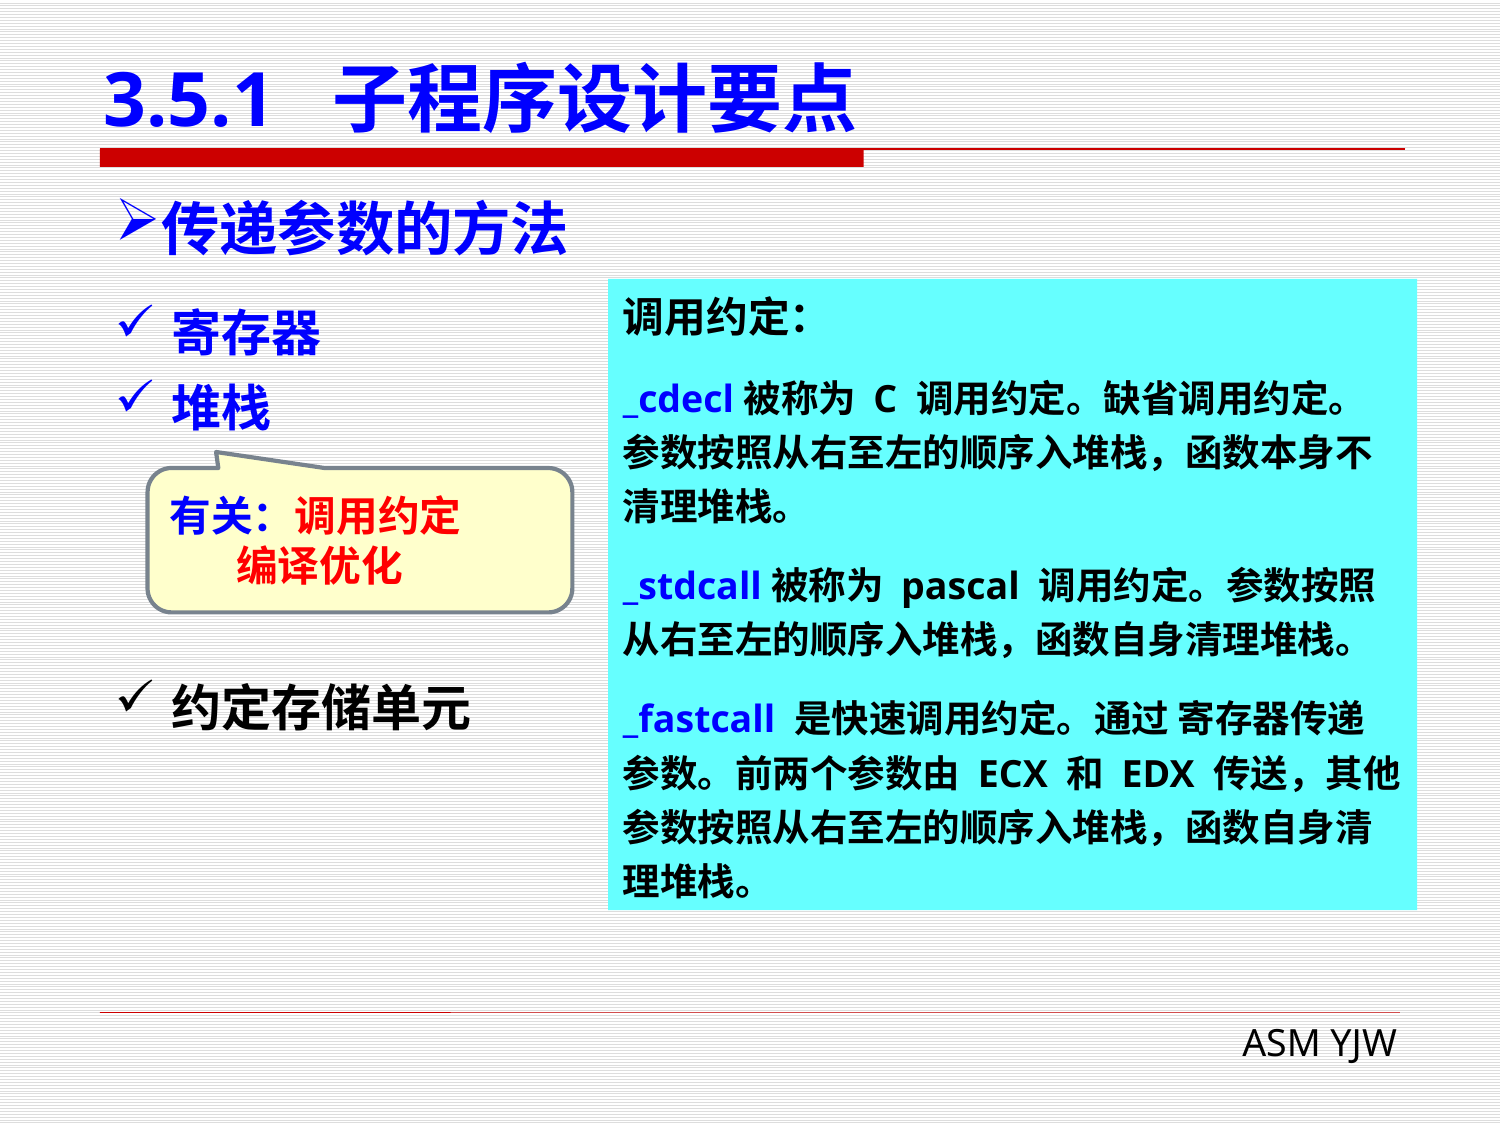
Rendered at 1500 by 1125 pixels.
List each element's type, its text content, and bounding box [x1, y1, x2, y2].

text_box 调用约定： _cdecl被称为 C 调用约定。缺省调用约定。参数按照从右至左的顺序入堆栈，函数本身不清理堆栈。 _stdcall被称为 pascal 调用约定。参数按照从右至左的顺序入堆栈，函数自身清理堆栈。 _fastcall 是快速调用约定。通过 寄存器传递参数。前两个参数由 ECX 和 EDX 传送，其他参数按照从右至左的顺序入堆栈，函数自身清理堆栈。 [608, 278, 1418, 911]
title 3.5.1 子程序设计要点 [88, 42, 1448, 149]
text_box 有关：调用约定 编译优化 [145, 449, 575, 615]
text_box 寄存器 堆栈 约定存储单元 [99, 278, 608, 744]
text_box 传递参数的方法 [100, 184, 1400, 270]
